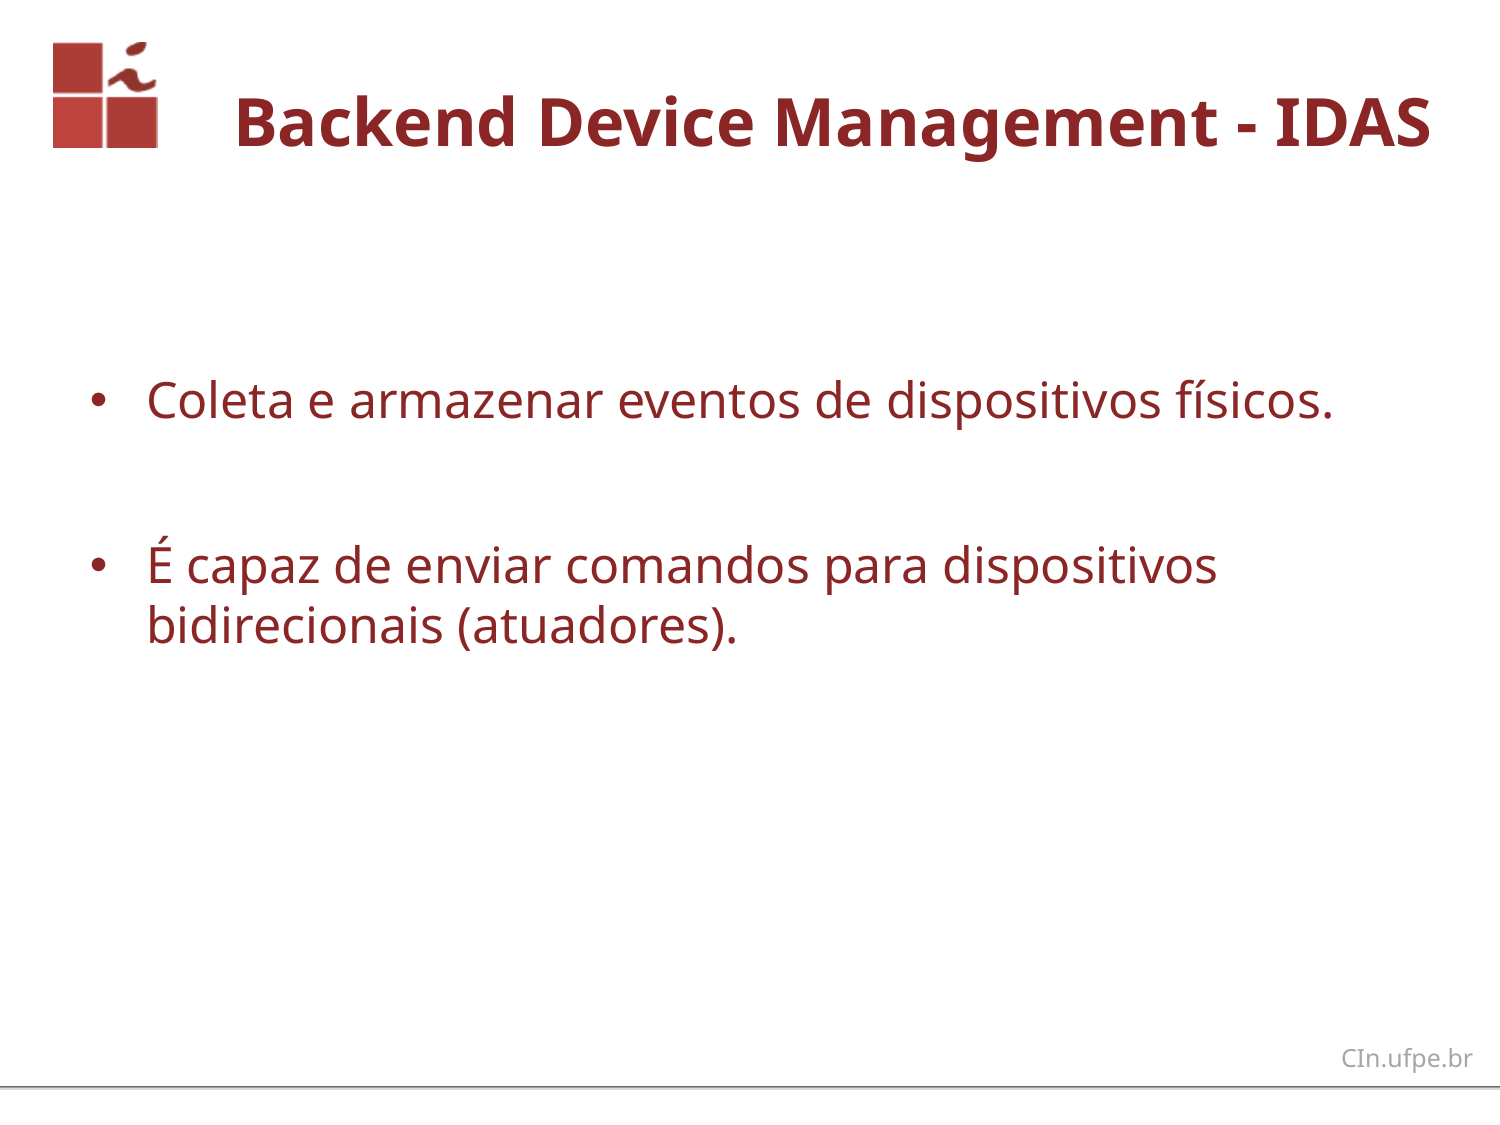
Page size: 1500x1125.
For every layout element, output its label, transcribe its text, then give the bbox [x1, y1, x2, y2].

picture [53, 42, 158, 148]
picture [0, 1086, 1500, 1090]
text_box Backend Device Management - IDAS [218, 66, 1500, 254]
text_box Coleta e armazenar eventos de dispositivos físicos. É capaz de enviar comandos para dispositivos bidirecionais (atuadores). [75, 361, 1425, 941]
